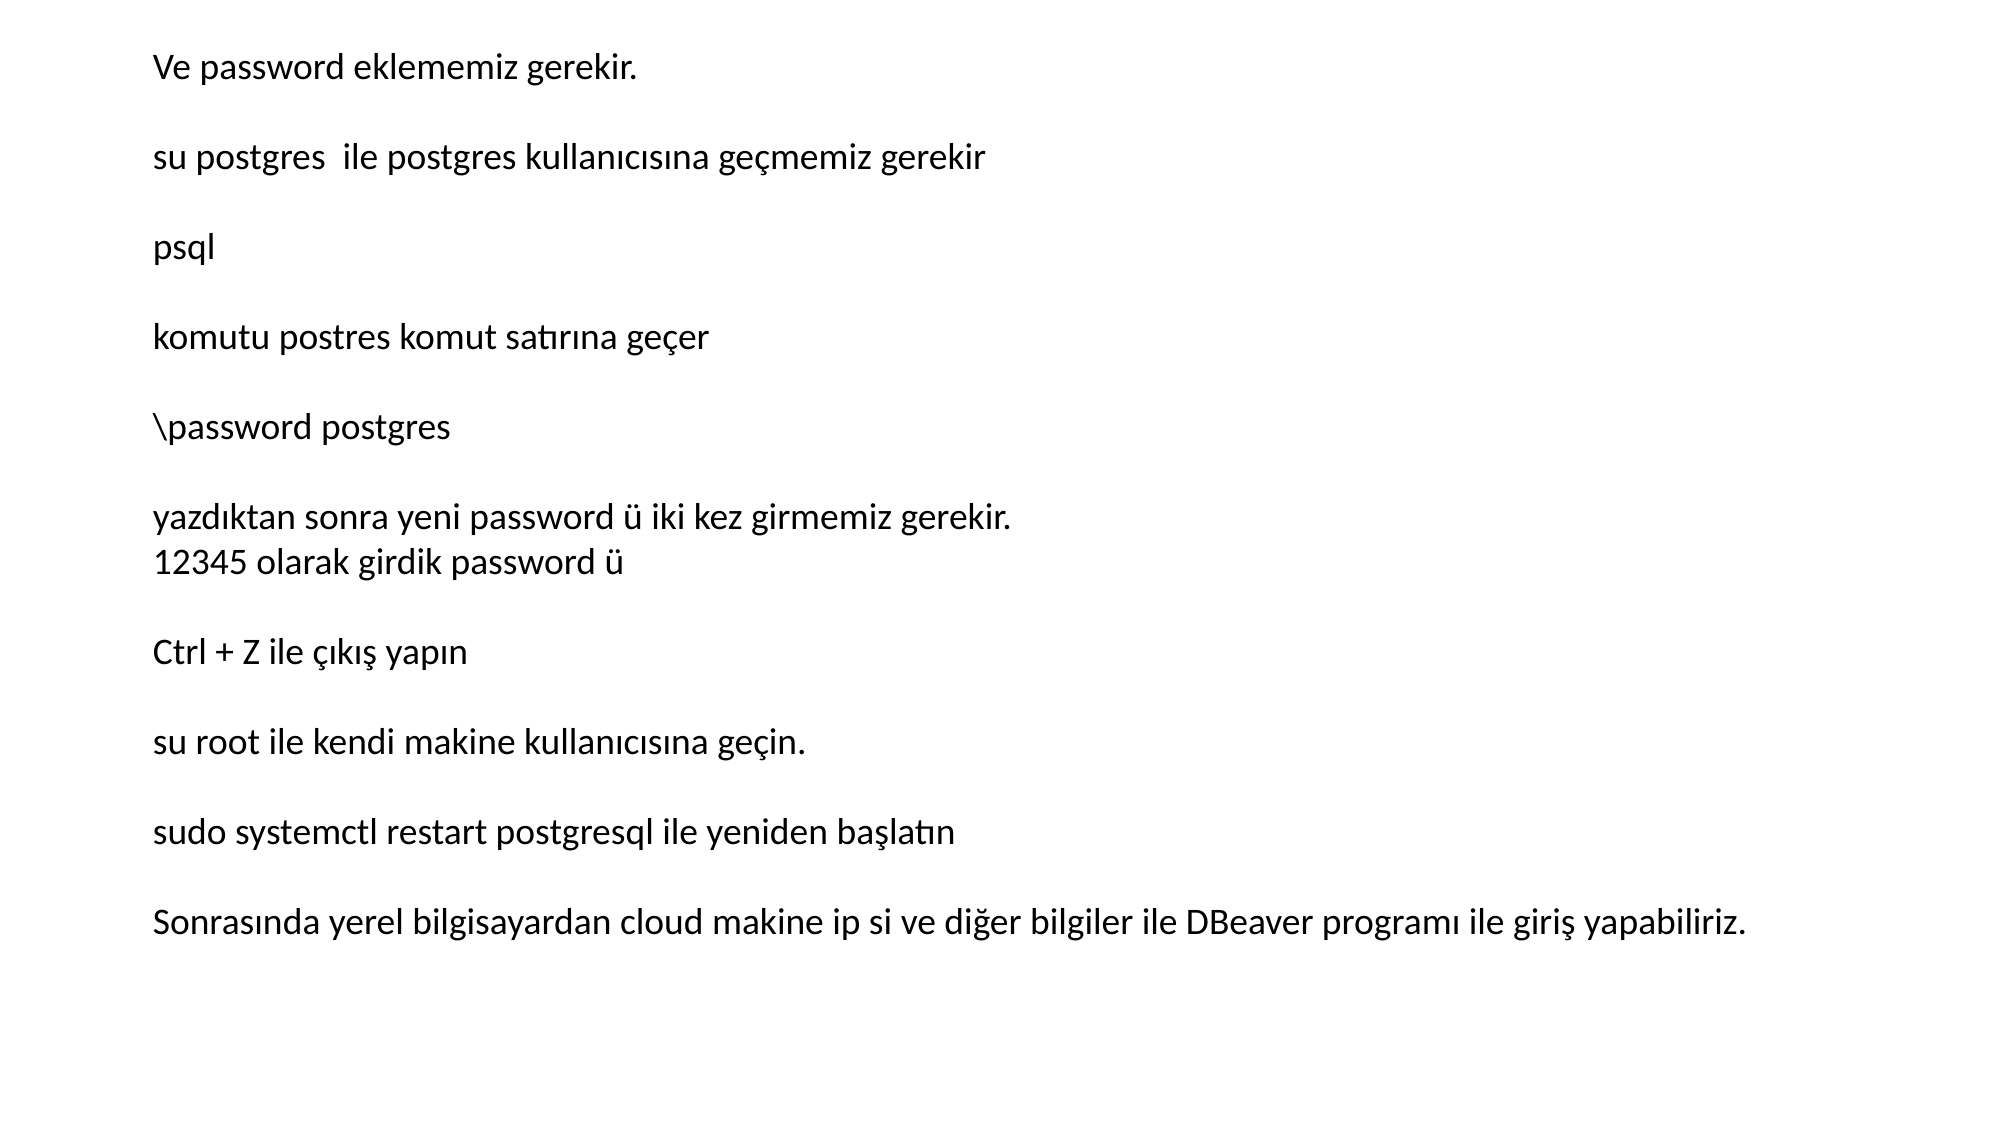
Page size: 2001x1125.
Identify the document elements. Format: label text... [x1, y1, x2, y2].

text_box Ve password eklememiz gerekir. su postgres ile postgres kullanıcısına geçmemiz gerekir psql komutu postres komut satırına geçer \password postgres yazdıktan sonra yeni password ü iki kez girmemiz gerekir. 12345 olarak girdik password ü Ctrl + Z ile çıkış yapın su root ile kendi makine kullanıcısına geçin. sudo systemctl restart postgresql ile yeniden başlatın Sonrasında yerel bilgisayardan cloud makine ip si ve diğer bilgiler ile DBeaver programı ile giriş yapabiliriz. [138, 34, 1764, 1040]
